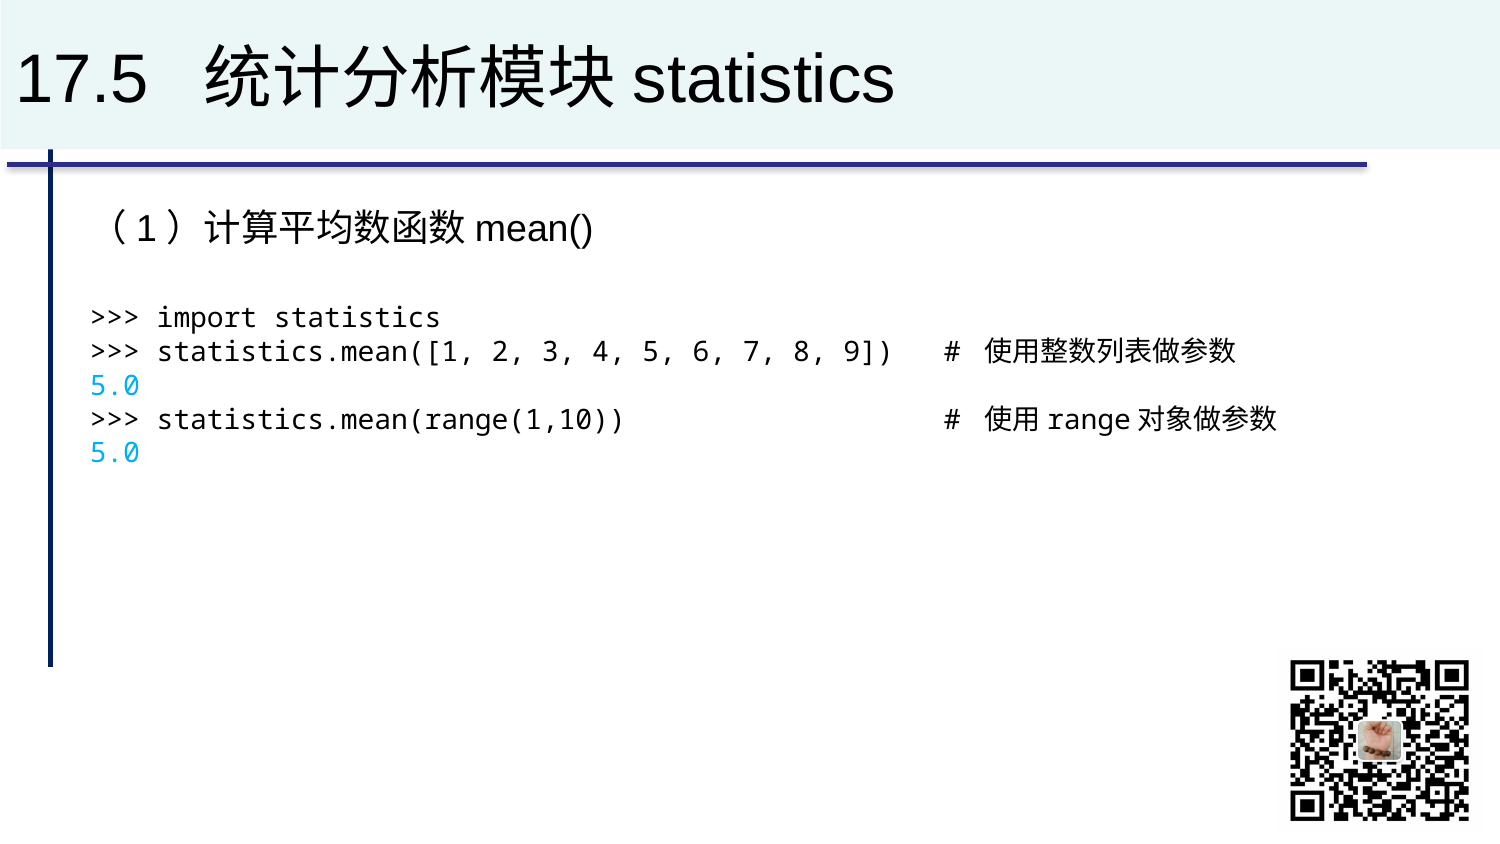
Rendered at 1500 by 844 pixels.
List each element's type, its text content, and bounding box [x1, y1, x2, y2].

list （1）计算平均数函数mean() >>> import statistics >>> statistics.mean([1, 2, 3, 4, 5, 6, 7, 8, 9]) # 使用整数列表做参数 5.0 >>> statistics.mean(range(1,10)) # 使用range对象做参数 5.0 [74, 196, 1426, 755]
title 17.5 统计分析模块statistics [0, 0, 1500, 150]
picture [1276, 647, 1483, 834]
